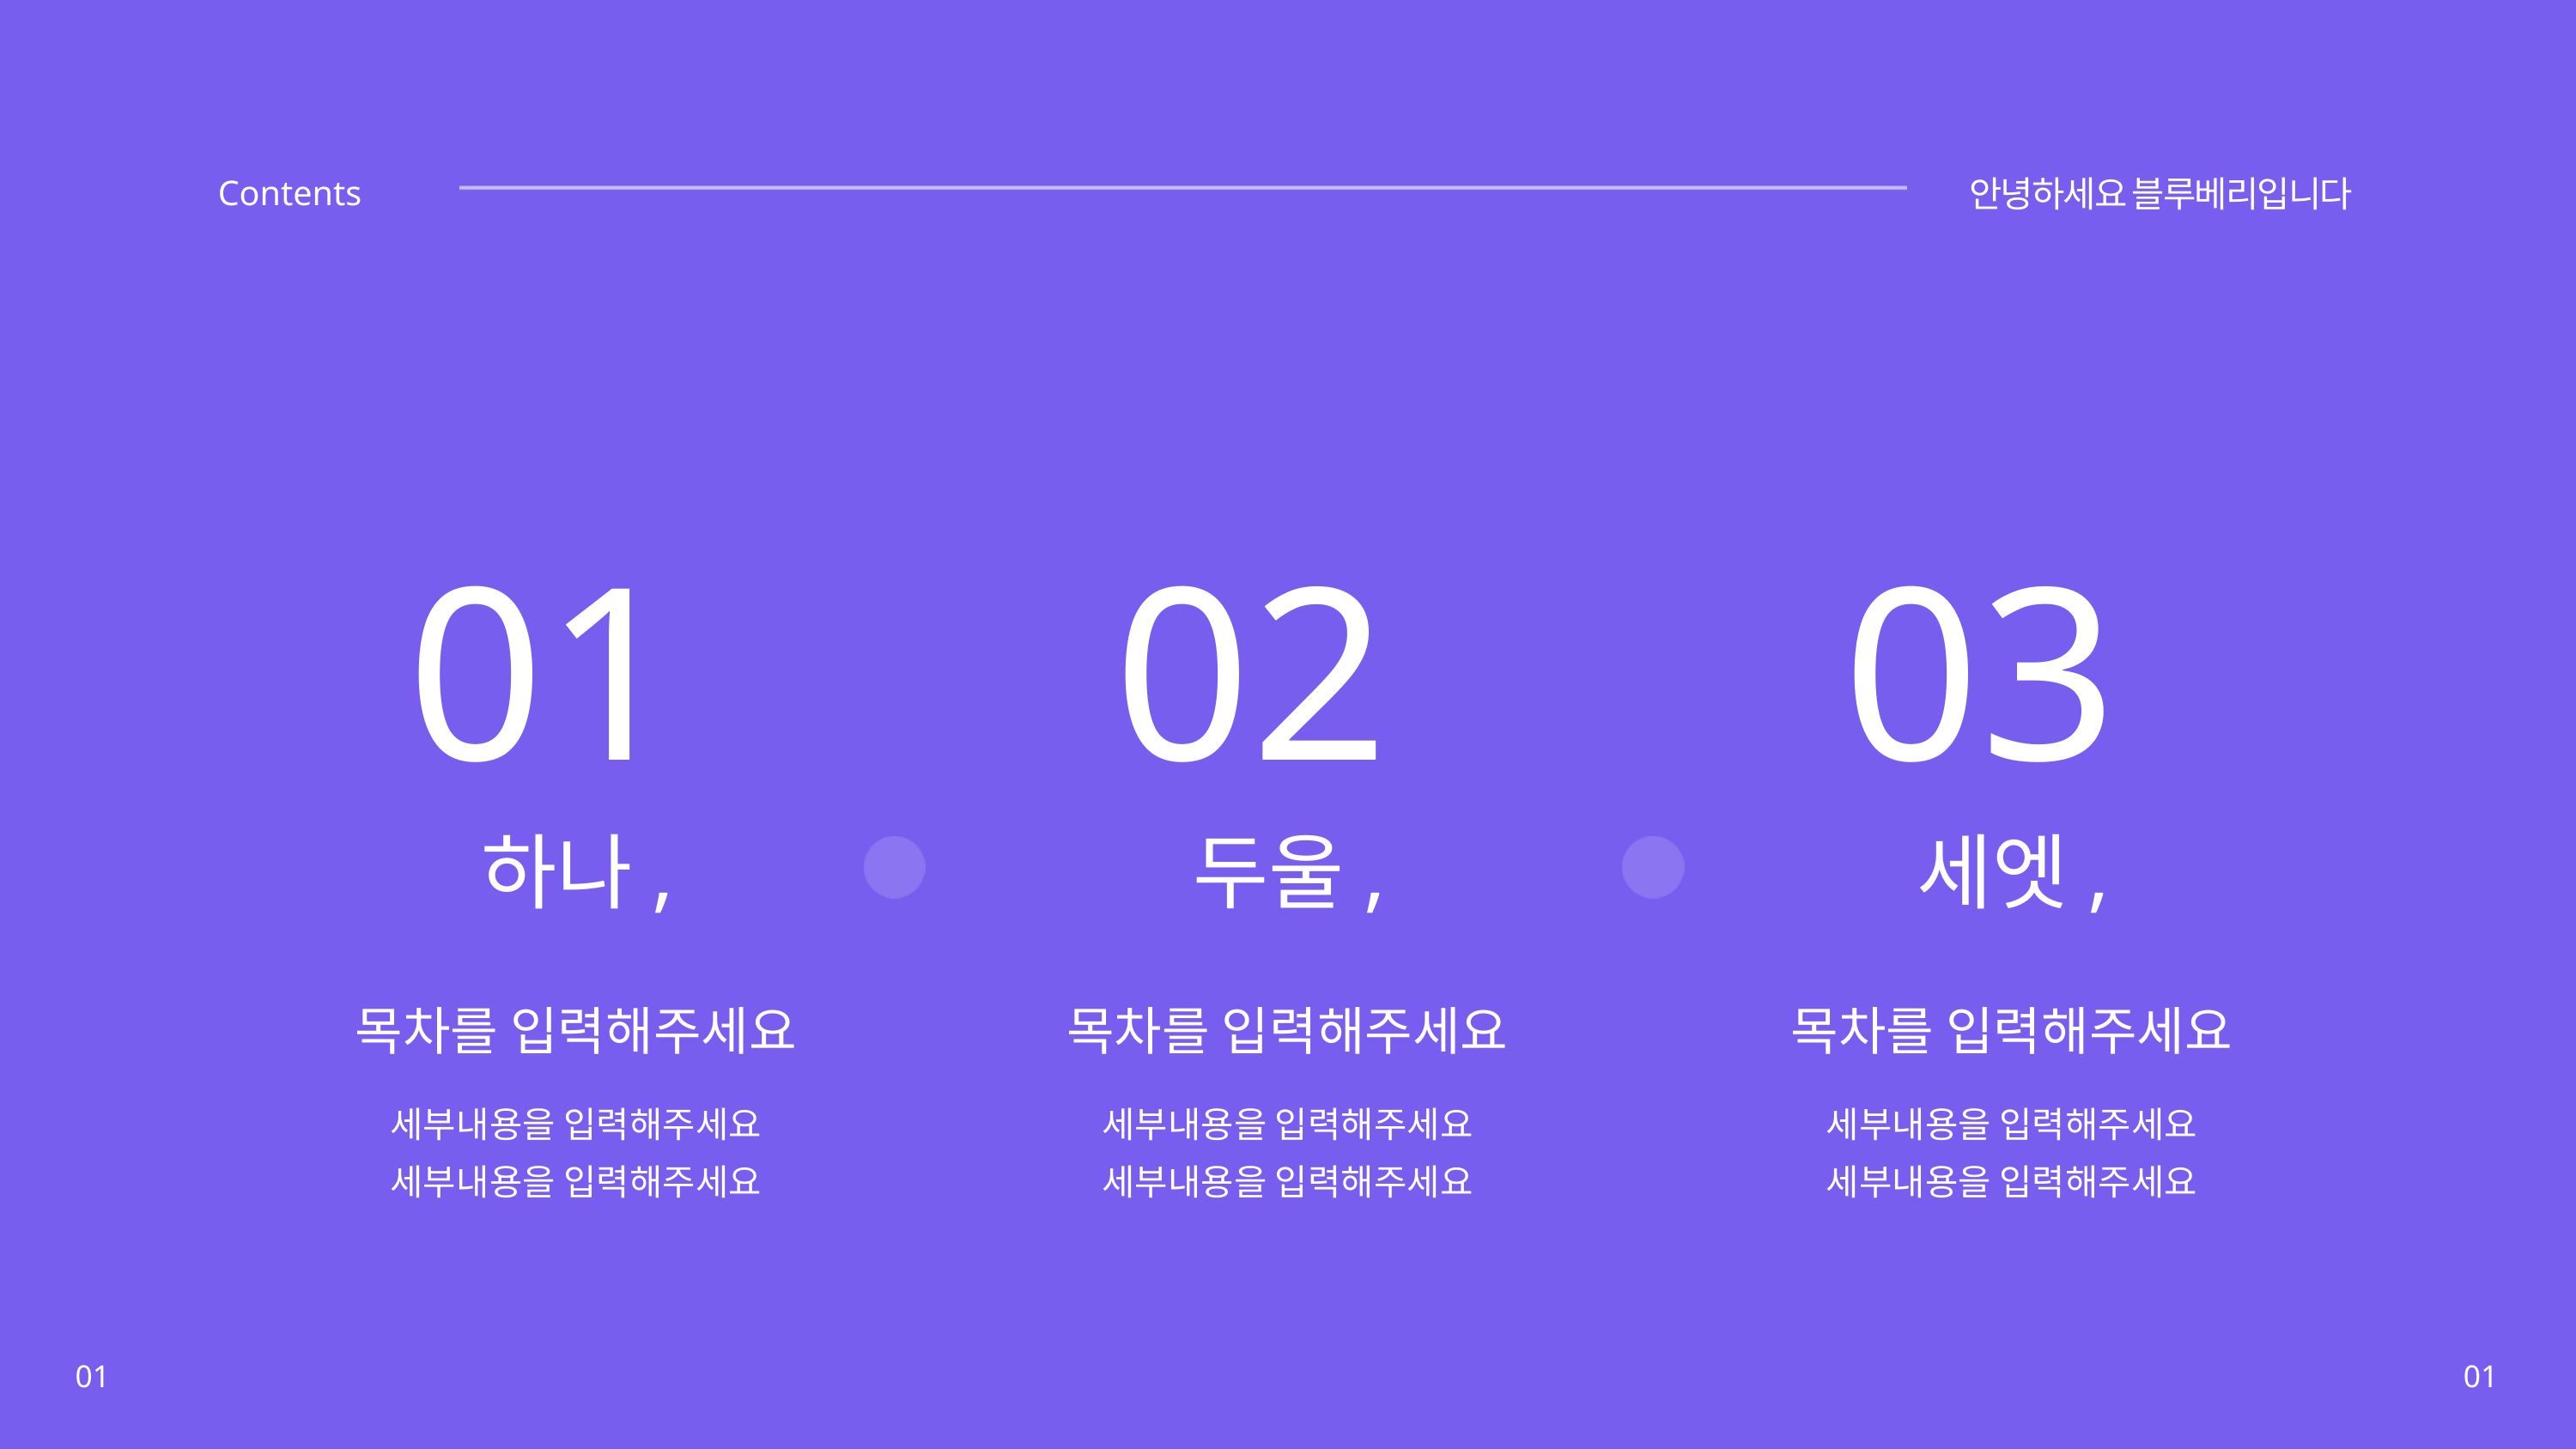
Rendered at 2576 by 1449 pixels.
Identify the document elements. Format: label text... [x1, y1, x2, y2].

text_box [1622, 836, 1685, 899]
text_box 하나, [469, 814, 792, 926]
text_box 세엣, [1905, 815, 2227, 926]
text_box 안녕하세요 블루베리입니다 [1614, 165, 2366, 221]
text_box 세부내용을 입력해주세요 [1665, 1153, 2359, 1210]
text_box 목차를 입력해주세요 [835, 992, 1560, 1068]
text_box 목차를 입력해주세요 [1560, 992, 2464, 1068]
text_box 세부내용을 입력해주세요 [941, 1095, 1634, 1152]
text_box 두울, [1180, 815, 1503, 926]
text_box 01 [2447, 1350, 2514, 1400]
text_box 02 [993, 513, 1510, 815]
text_box 세부내용을 입력해주세요 [1665, 1095, 2359, 1152]
text_box 세부내용을 입력해주세요 [941, 1153, 1634, 1210]
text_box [863, 836, 927, 899]
text_box Contents [205, 165, 544, 219]
text_box 01 [59, 1350, 125, 1400]
text_box 목차를 입력해주세요 [125, 992, 835, 1068]
text_box 세부내용을 입력해주세요 [229, 1095, 923, 1152]
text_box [459, 180, 1907, 197]
text_box 03 [1669, 513, 2291, 815]
text_box 세부내용을 입력해주세요 [229, 1153, 923, 1210]
text_box 01 [336, 513, 754, 815]
